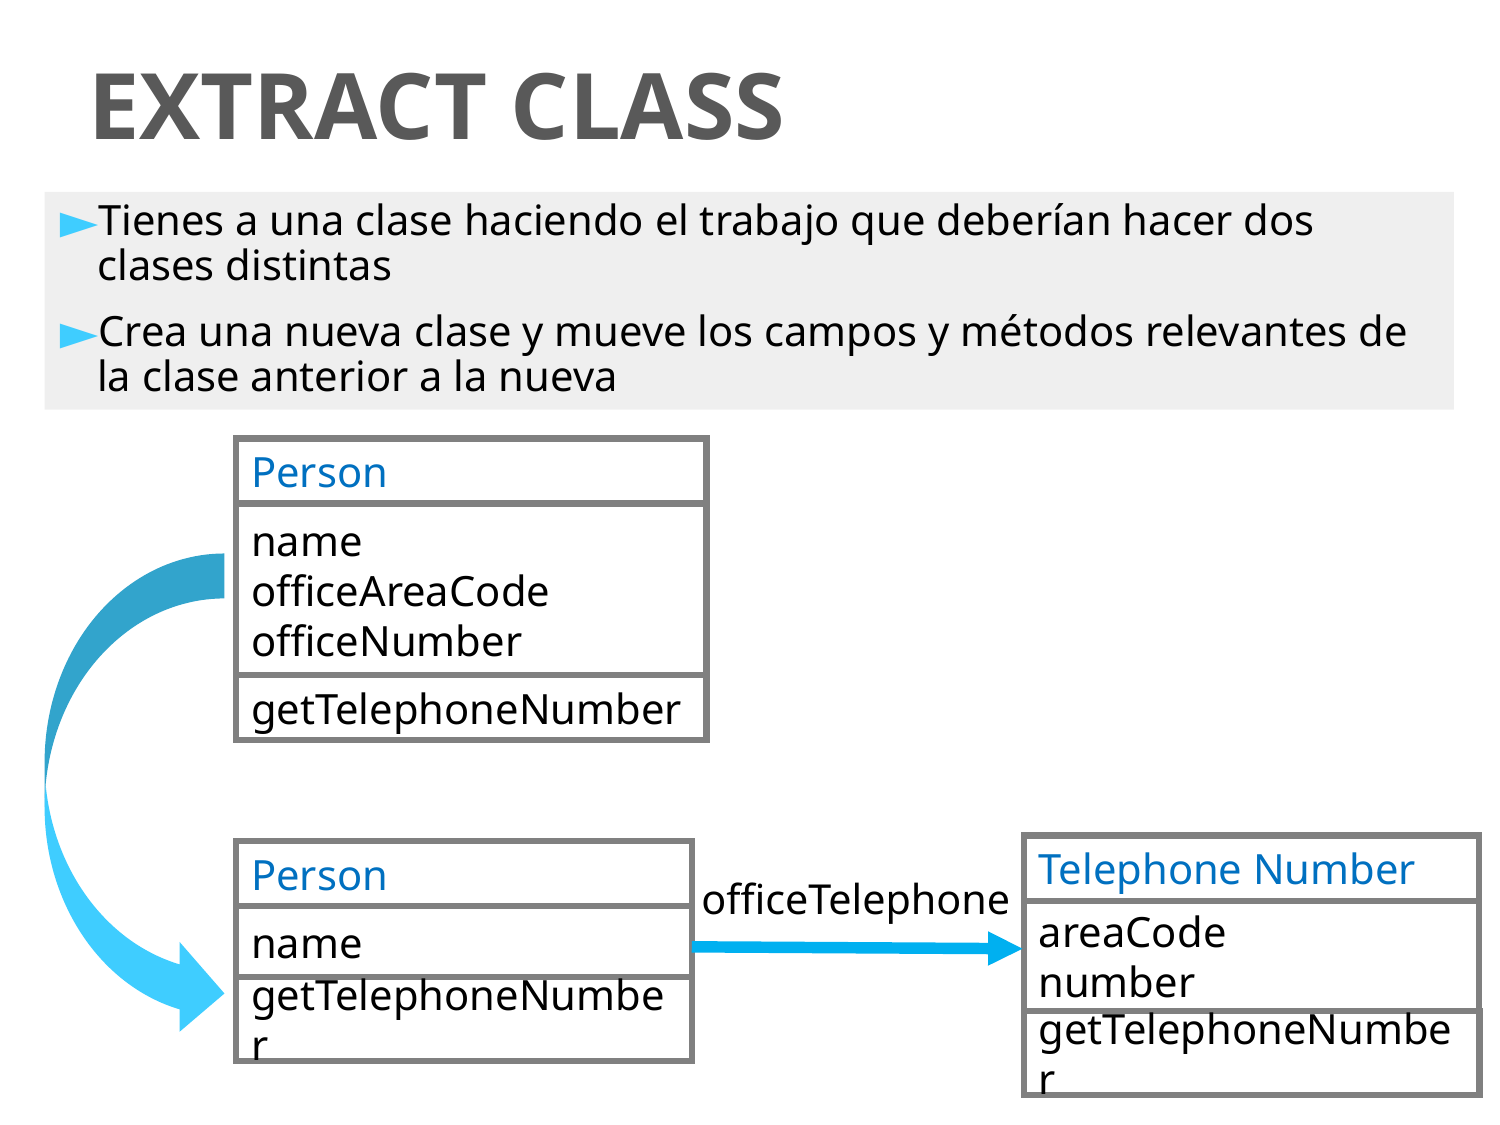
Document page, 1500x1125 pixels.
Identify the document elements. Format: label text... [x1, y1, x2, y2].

title EXTRACT CLASS [2, 1, 1500, 219]
text_box officeTelephone [693, 871, 1029, 932]
text_box Telephone Number [1023, 835, 1480, 902]
text_box getTelephoneNumber [235, 976, 693, 1062]
text_box getTelephoneNumber [1023, 1010, 1481, 1096]
text_box areaCode number [1023, 902, 1480, 1010]
text_box [43, 552, 226, 1035]
text_box getTelephoneNumber [235, 676, 707, 741]
text_box name officeAreaCode officeNumber [235, 505, 707, 676]
text_box Person [235, 437, 707, 505]
list Tienes a una clase haciendo el trabajo que deberían hacer dos clases distintas Crea una nueva clase y mueve los campos y métodos relevantes de la clase anterior a la nueva [44, 191, 1454, 410]
text_box Person [235, 840, 693, 907]
text_box name [235, 907, 693, 976]
